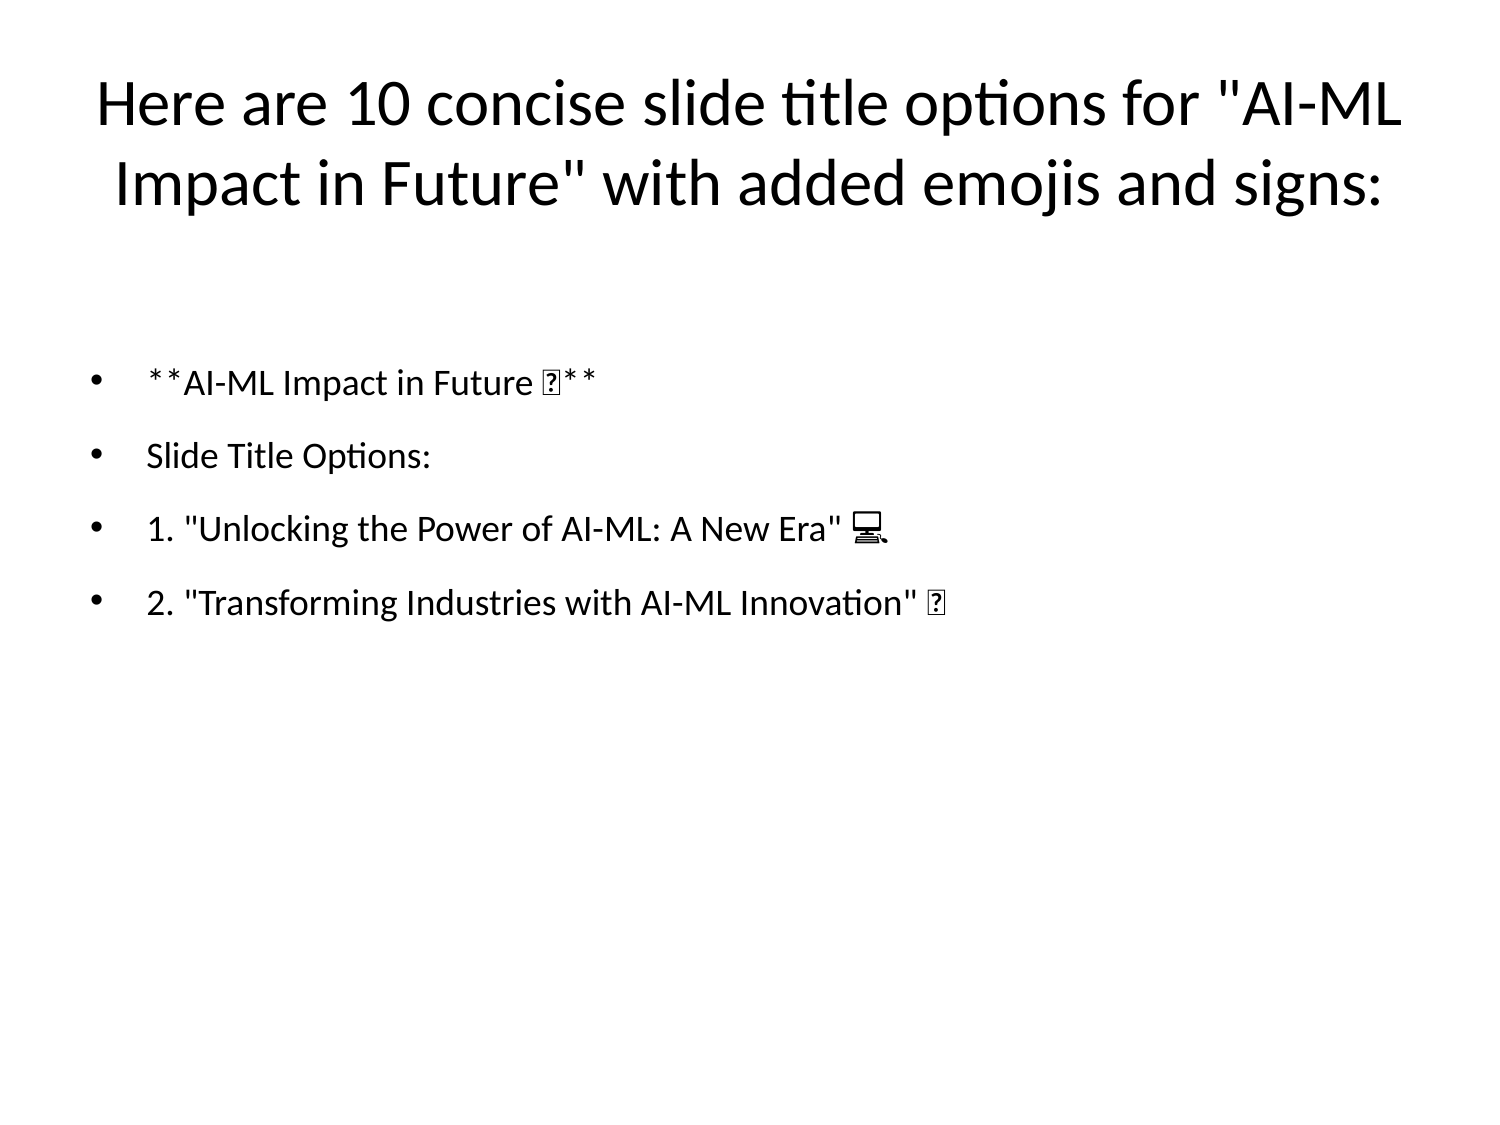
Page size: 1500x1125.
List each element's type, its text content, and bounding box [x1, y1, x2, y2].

list **AI-ML Impact in Future 🌟** Slide Title Options: 1. "Unlocking the Power of AI-ML: A New Era" 💻 2. "Transforming Industries with AI-ML Innovation" 🚀 [75, 262, 1425, 1005]
title Here are 10 concise slide title options for "AI-ML Impact in Future" with added emojis and signs: [75, 45, 1425, 233]
